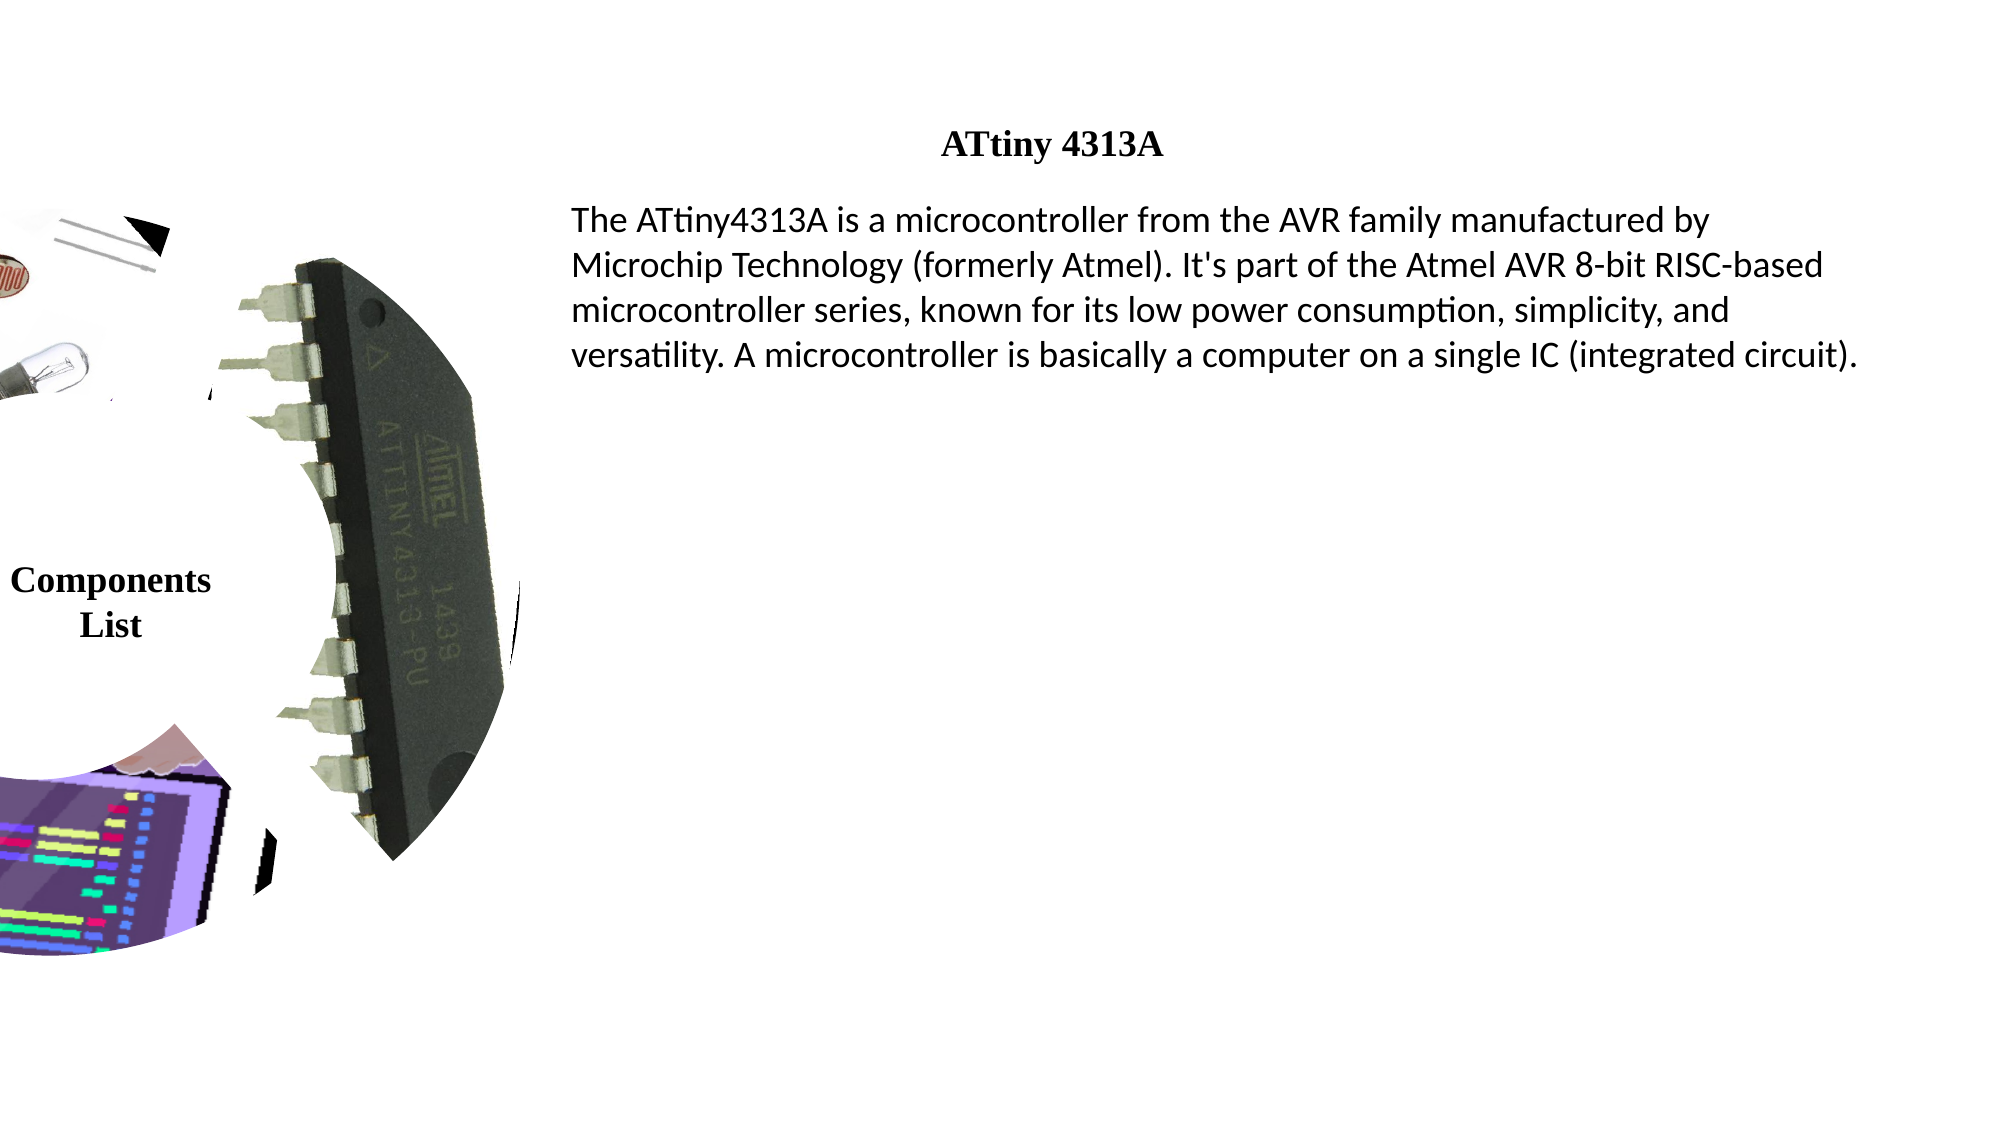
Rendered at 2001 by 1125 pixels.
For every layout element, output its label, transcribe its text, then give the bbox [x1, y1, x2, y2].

text_box Components List [0, 547, 50, 639]
picture [0, 209, 668, 956]
text_box ATtiny 4313A [882, 111, 1223, 171]
text_box The ATtiny4313A is a microcontroller from the AVR family manufactured by Microchip Technology (formerly Atmel). It's part of the Atmel AVR 8-bit RISC-based microcontroller series, known for its low power consumption, simplicity, and versatility. A microcontroller is basically a computer on a single IC (integrated circuit). [556, 187, 1886, 382]
